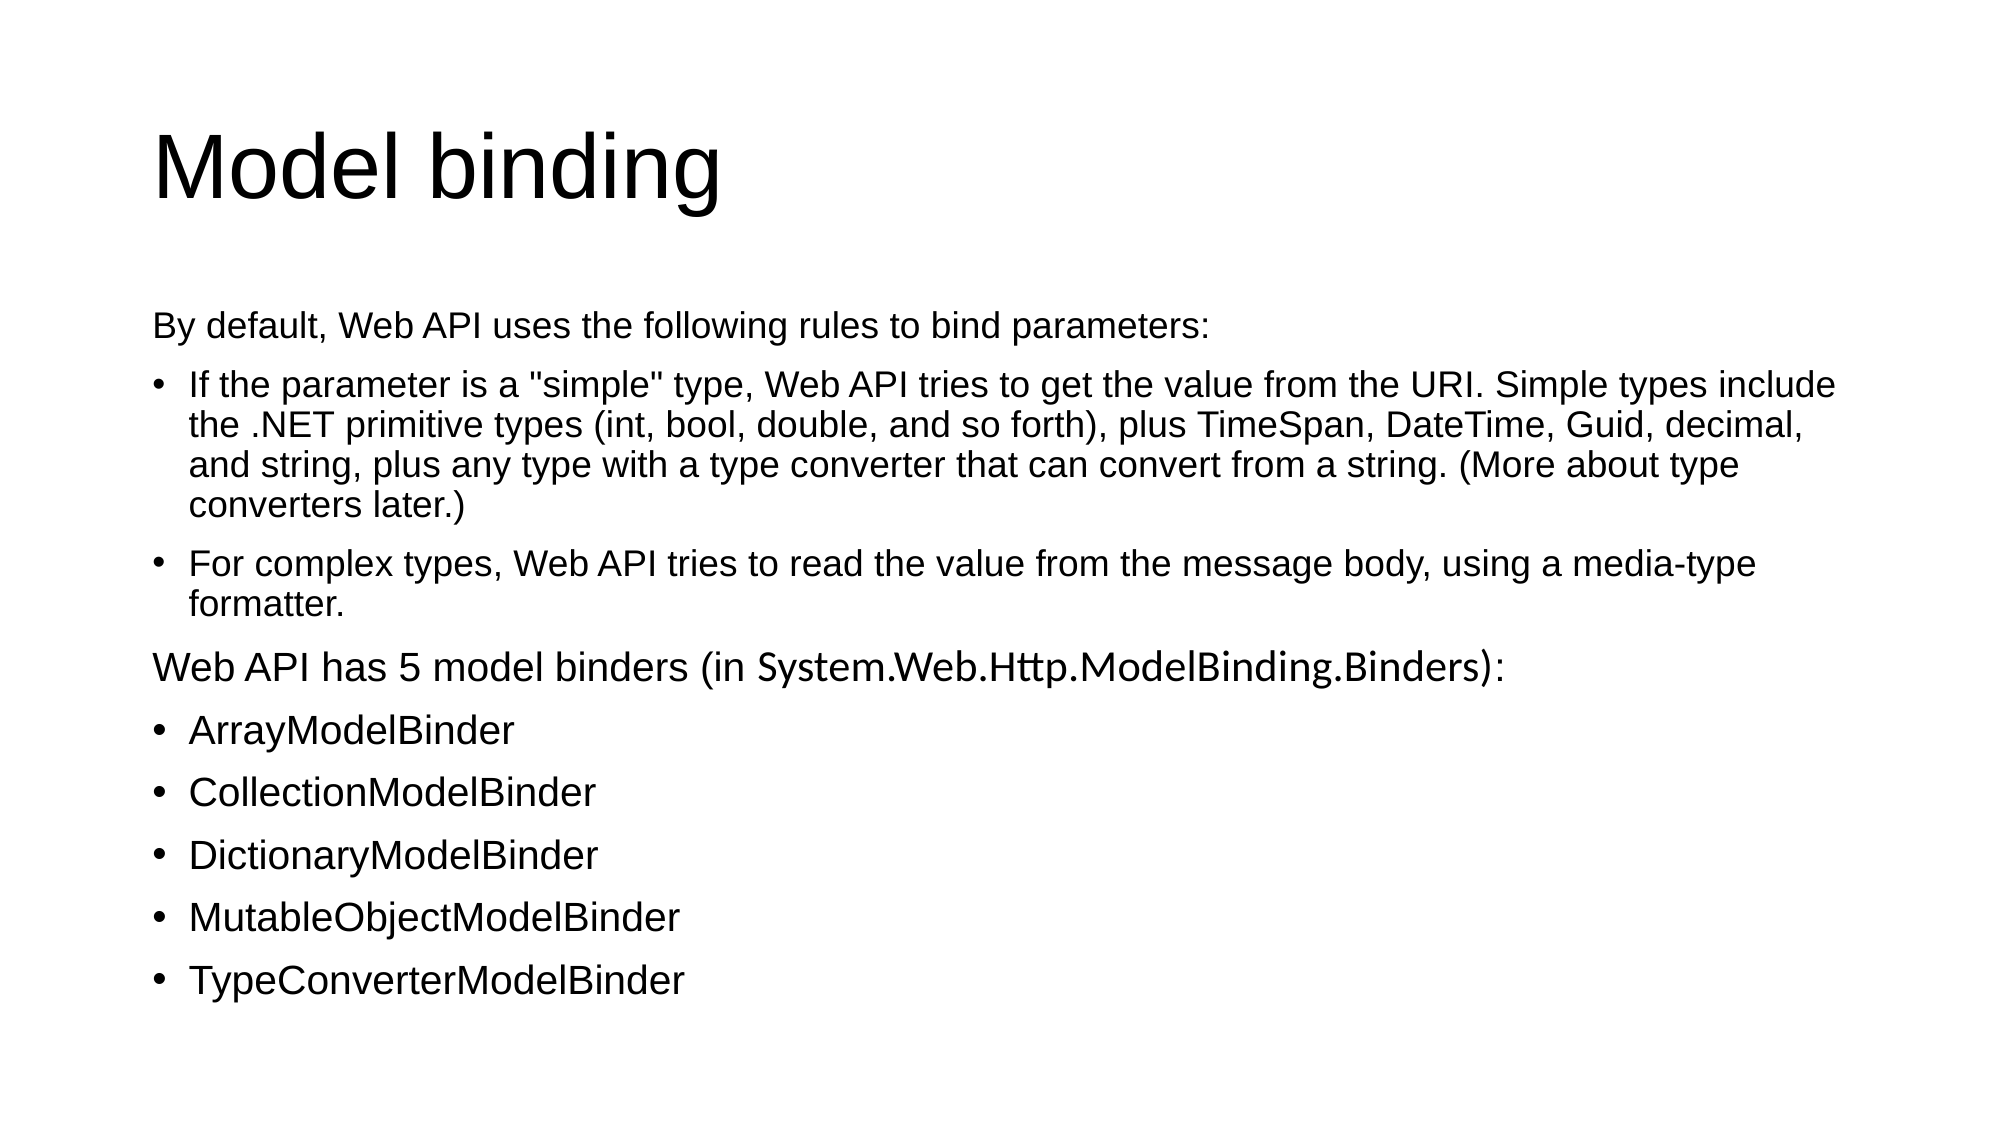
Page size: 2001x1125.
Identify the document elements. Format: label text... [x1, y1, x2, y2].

title Model binding [137, 59, 1863, 278]
list By default, Web API uses the following rules to bind parameters: If the parameter is a "simple" type, Web API tries to get the value from the URI. Simple types include the .NET primitive types (int, bool, double, and so forth), plus TimeSpan, DateTime, Guid, decimal, and string, plus any type with a type converter that can convert from a string. (More about type converters later.) For complex types, Web API tries to read the value from the message body, using a media-type formatter. Web API has 5 model binders (in System.Web.Http.ModelBinding.Binders): ArrayModelBinder CollectionModelBinder DictionaryModelBinder MutableObjectModelBinder TypeConverterModelBinder [137, 299, 1863, 1014]
